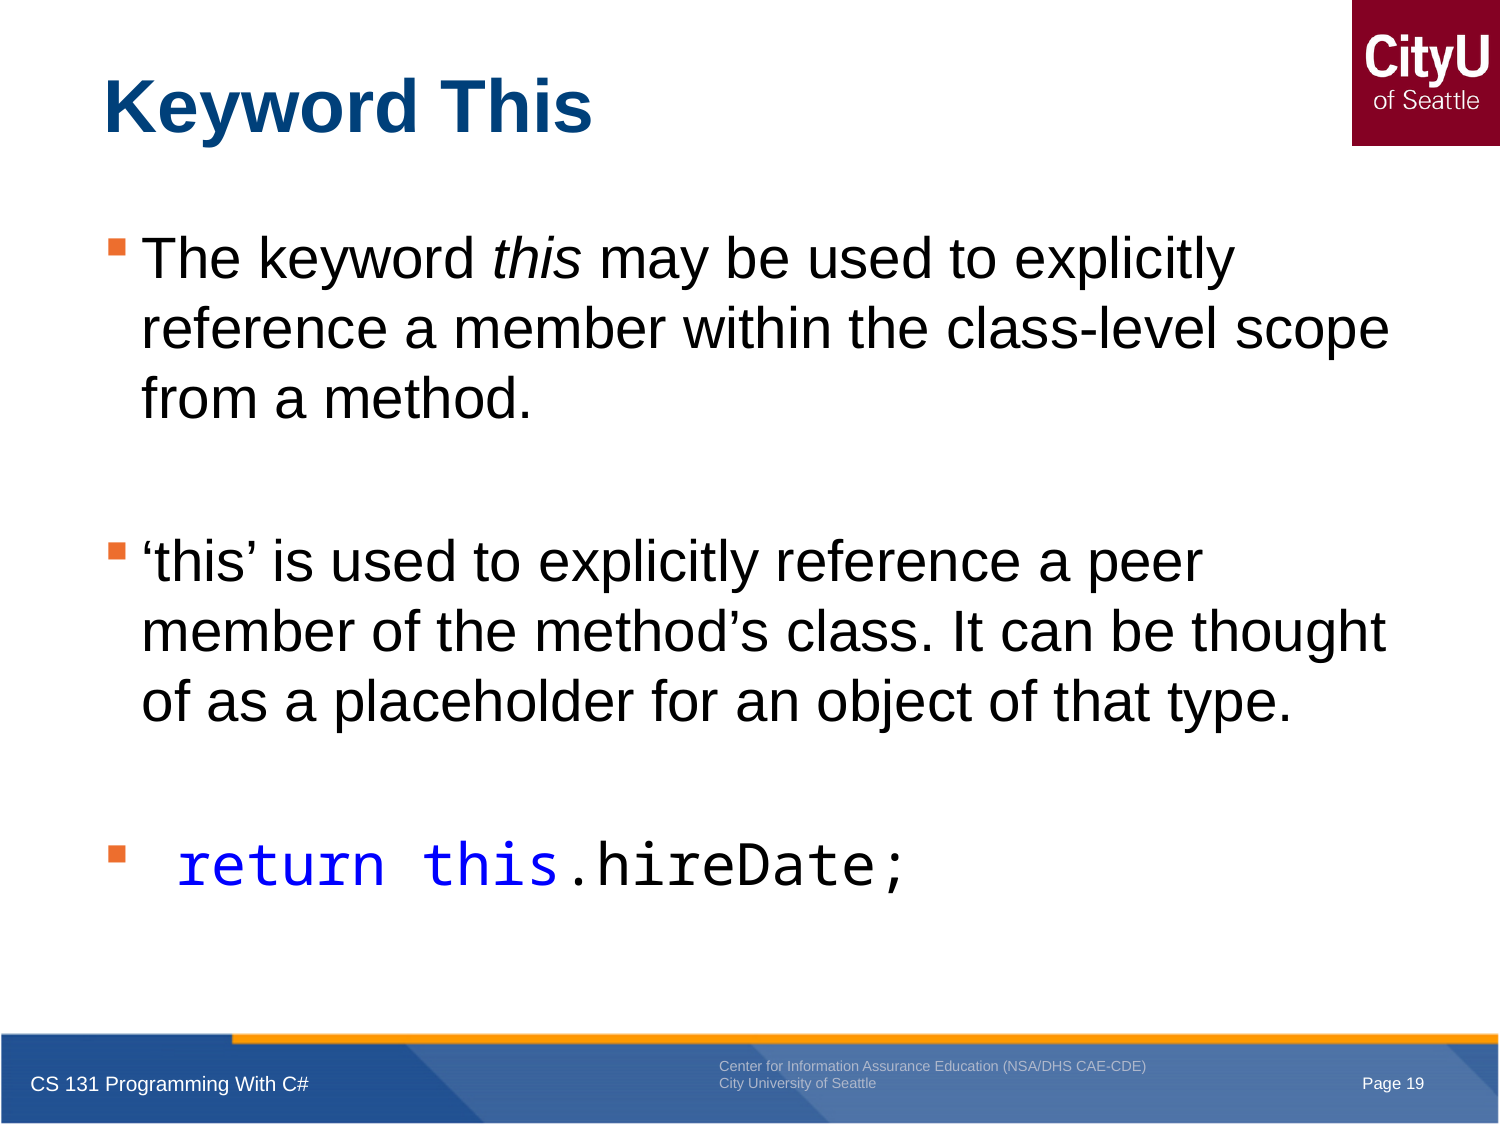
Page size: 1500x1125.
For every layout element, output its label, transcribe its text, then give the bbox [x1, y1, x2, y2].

title Keyword This [88, 49, 1451, 212]
picture [1352, 0, 1500, 146]
list The keyword this may be used to explicitly reference a member within the class-level scope from a method. ‘this’ is used to explicitly reference a peer member of the method’s class. It can be thought of as a placeholder for an object of that type. return this.hireDate; [88, 212, 1451, 976]
picture [0, 1032, 1500, 1125]
